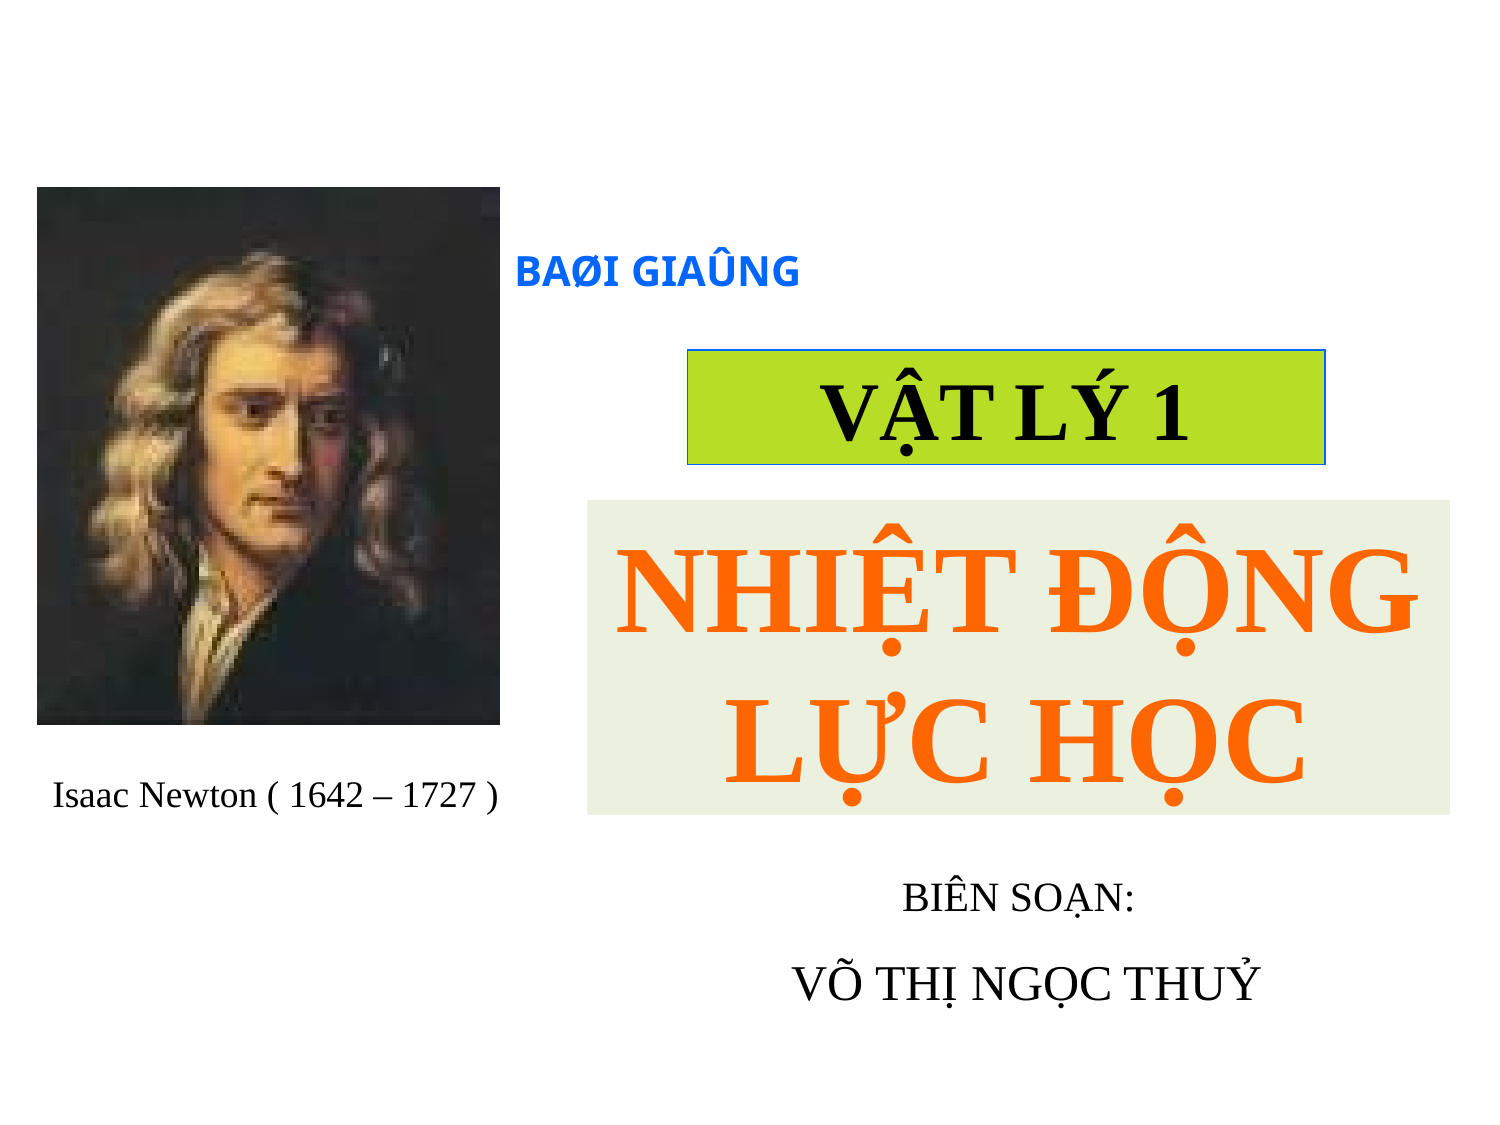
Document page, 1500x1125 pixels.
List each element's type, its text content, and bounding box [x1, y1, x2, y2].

text_box BAØI GIAÛNG [504, 237, 1075, 303]
text_box Isaac Newton ( 1642 – 1727 ) [37, 762, 575, 823]
text_box NHIỆT ĐỘNG LỰC HỌC [587, 499, 1450, 815]
text_box VẬT LÝ 1 [687, 350, 1325, 465]
subtitle BIÊN SOẠN: VÕ THỊ NGỌC THUỶ [575, 862, 1463, 1050]
picture [37, 187, 501, 726]
